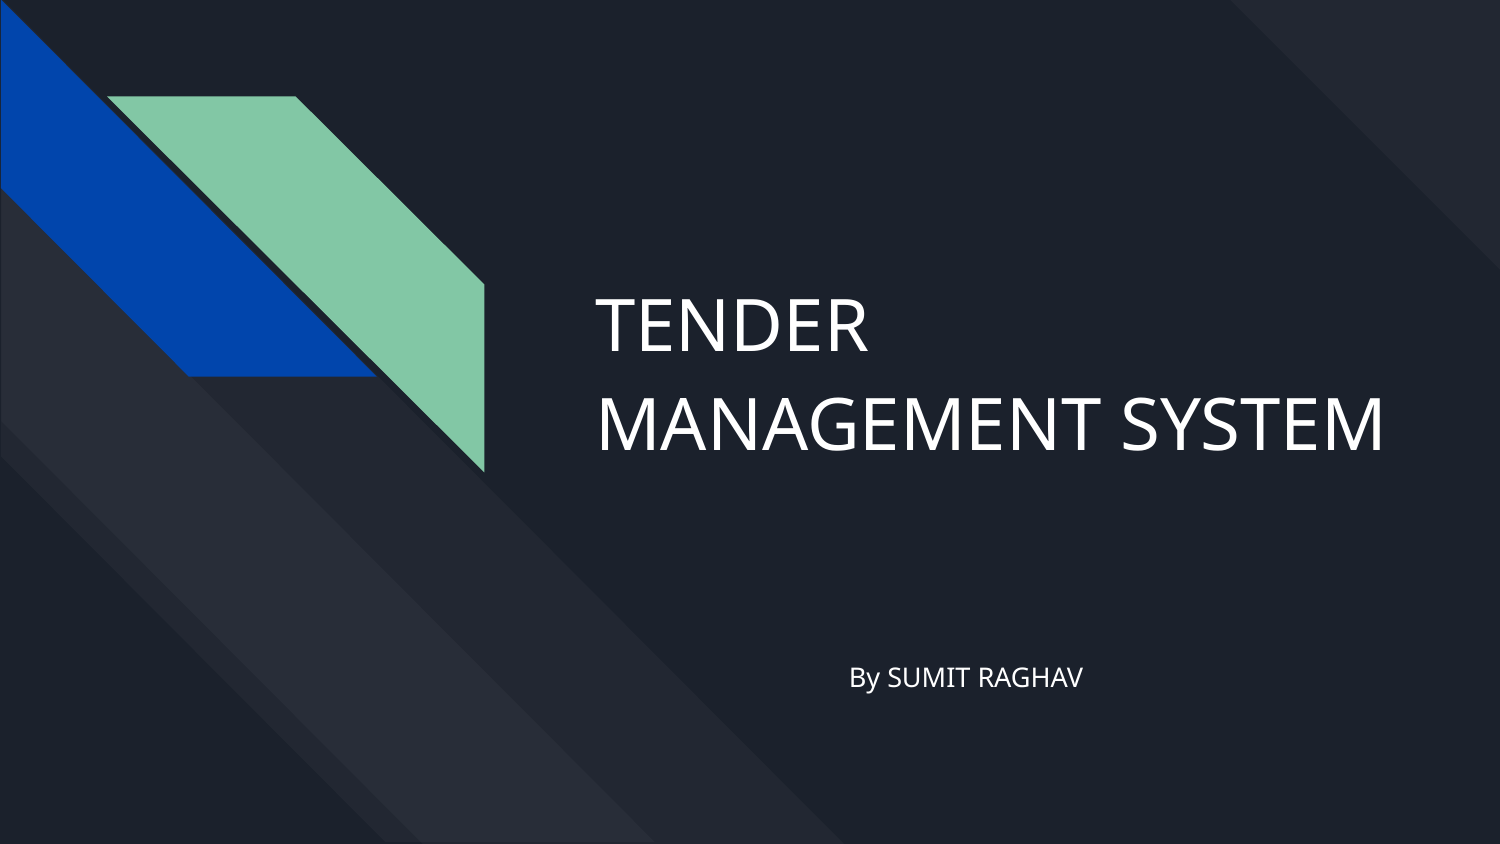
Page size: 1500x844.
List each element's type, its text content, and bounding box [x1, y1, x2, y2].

title TENDER MANAGEMENT SYSTEM [580, 258, 1404, 518]
subtitle By SUMIT RAGHAV [833, 643, 1404, 727]
